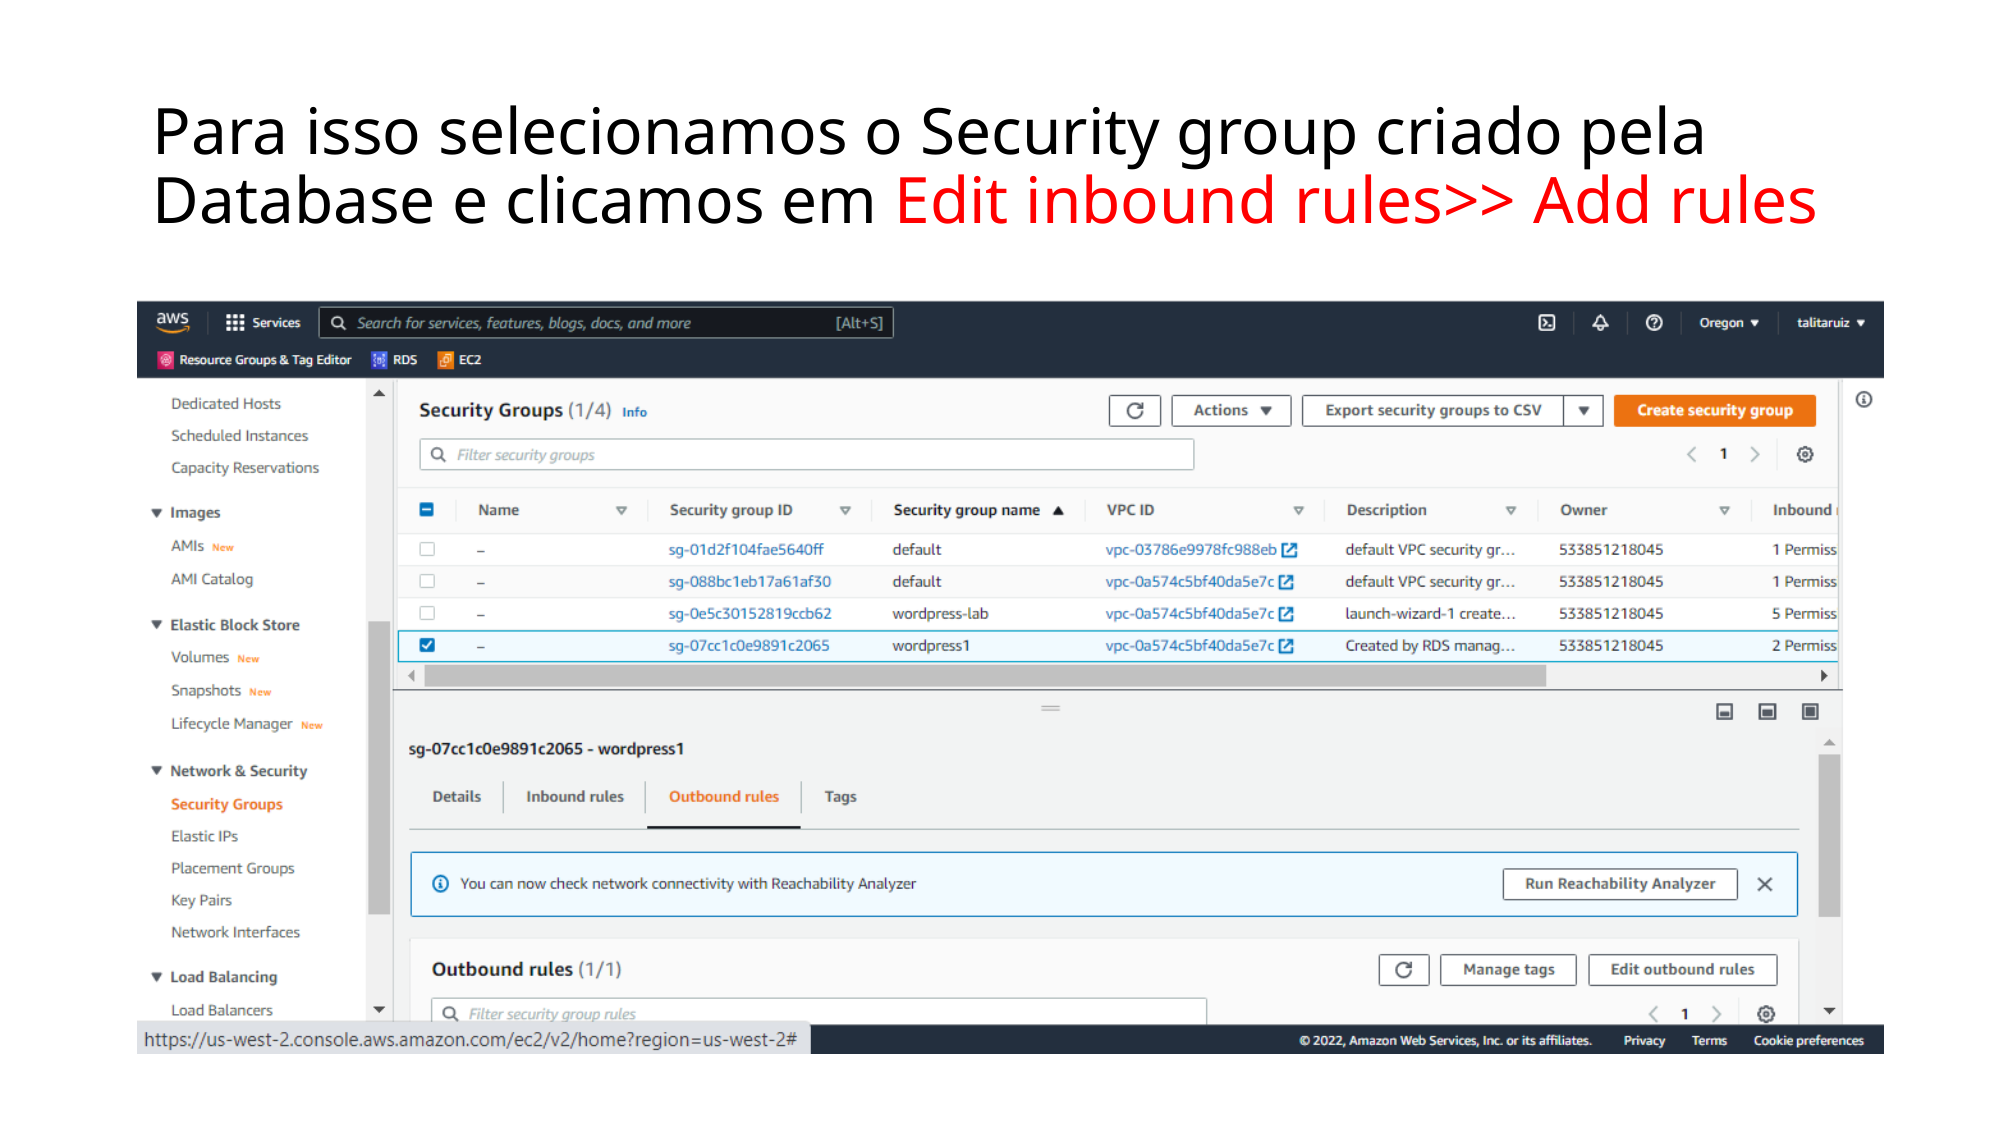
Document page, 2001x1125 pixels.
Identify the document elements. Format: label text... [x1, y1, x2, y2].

title Para isso selecionamos o Security group criado pela Database e clicamos em Edit inbound rules>> Add rules [137, 59, 1863, 278]
picture [137, 299, 1884, 1054]
